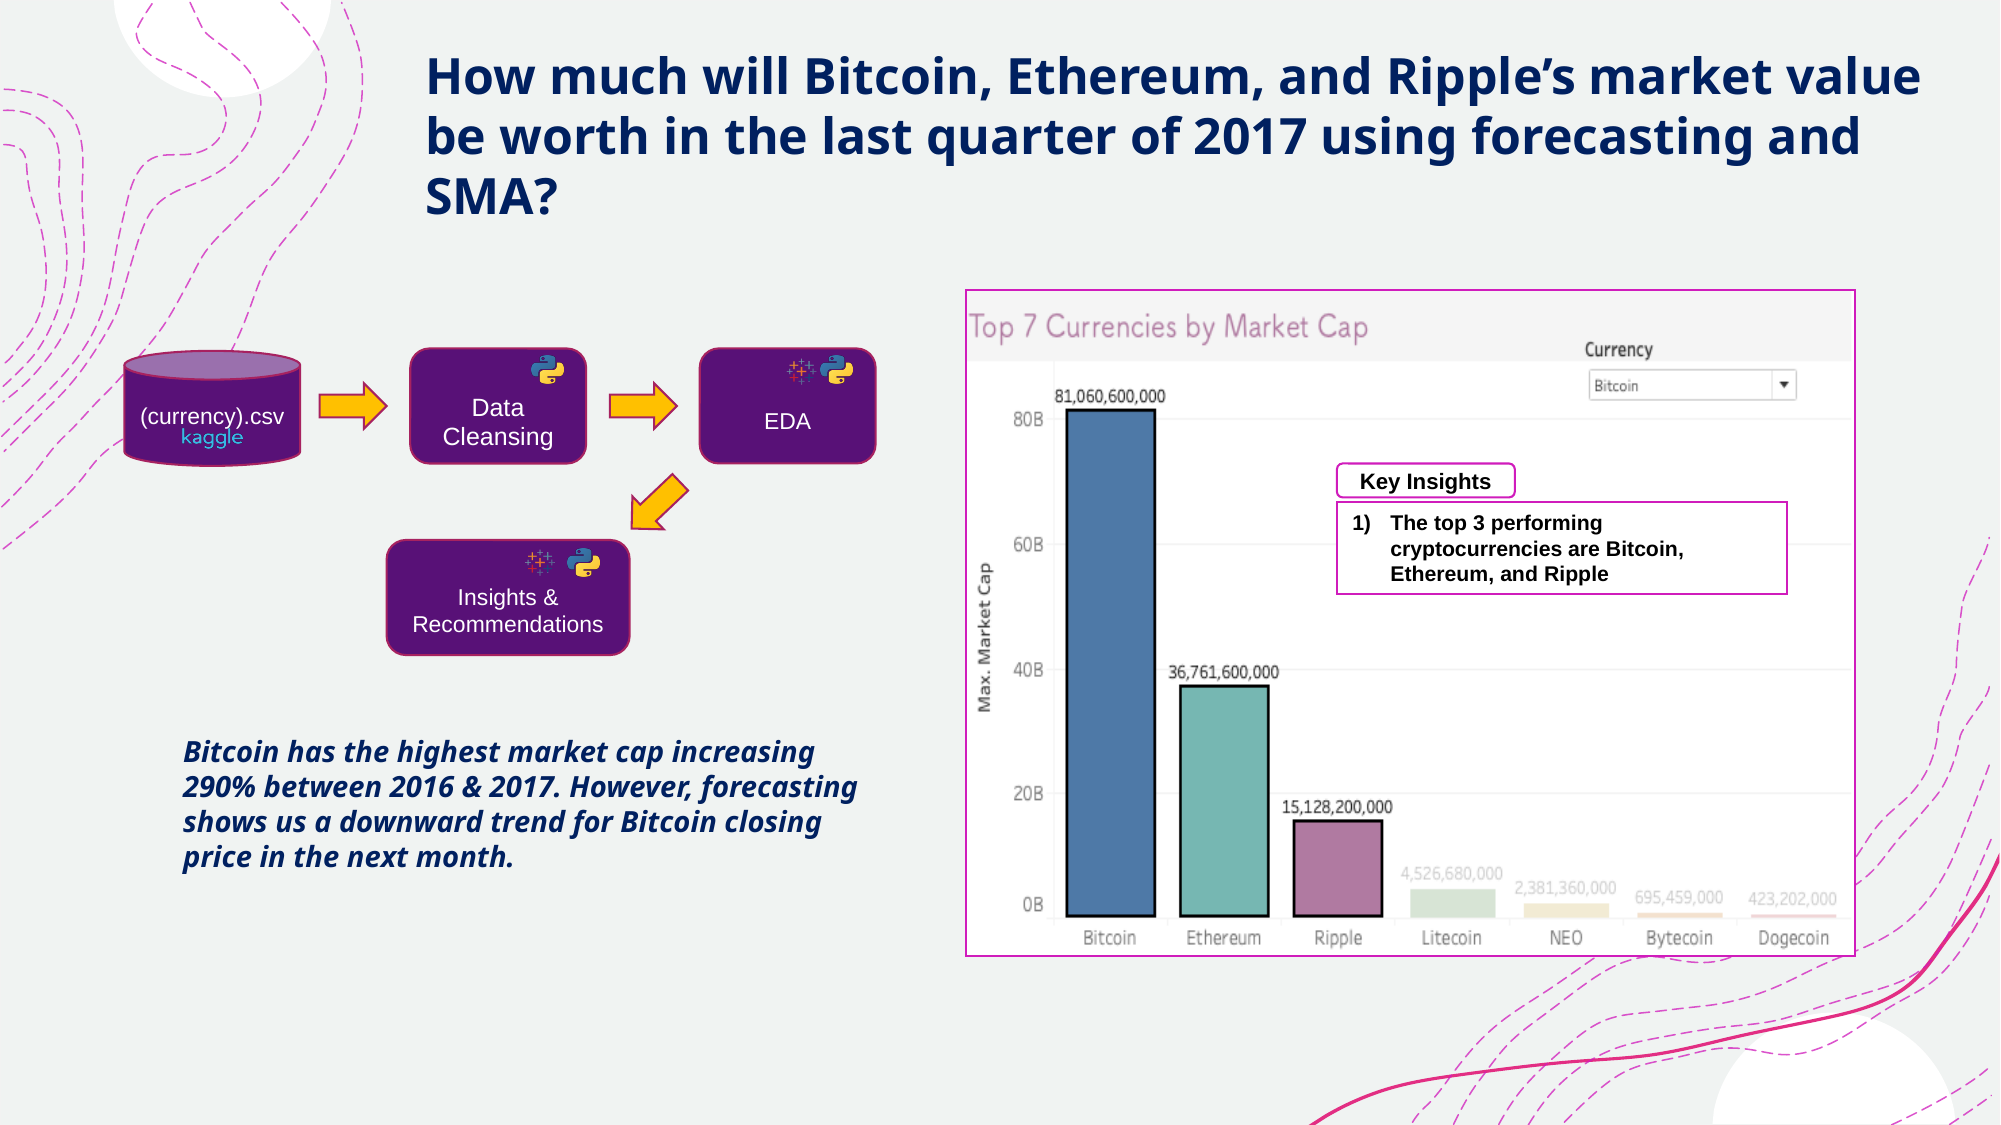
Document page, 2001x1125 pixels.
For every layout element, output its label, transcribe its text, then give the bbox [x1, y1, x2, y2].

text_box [124, 348, 876, 656]
text_box How much will Bitcoin, Ethereum, and Ripple’s market value be worth in the last quarter of 2017 using forecasting and SMA? [410, 77, 1970, 193]
title Bitcoin has the highest market cap increasing 290% between 2016 & 2017. However, forecasting shows us a downward trend for Bitcoin closing price in the next month. [168, 696, 876, 911]
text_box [967, 290, 1854, 956]
